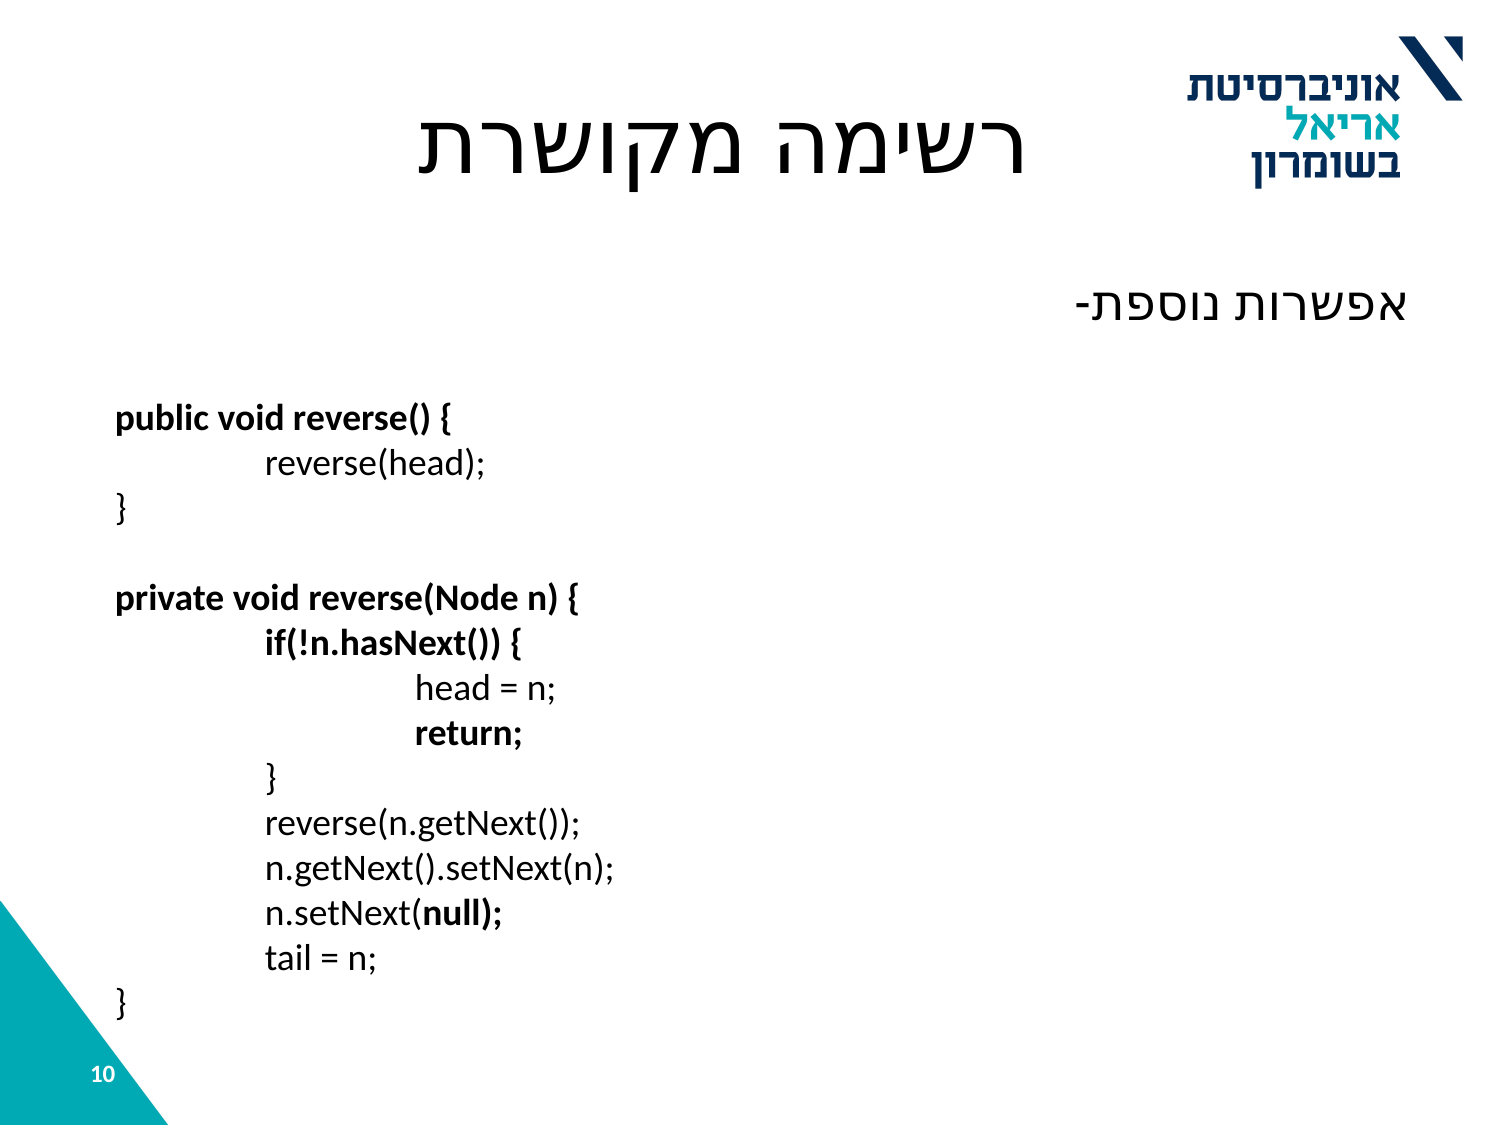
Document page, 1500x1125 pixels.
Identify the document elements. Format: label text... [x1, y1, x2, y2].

text_box רשימה מקושרת [49, 42, 1400, 231]
text_box public void reverse() { reverse(head); } private void reverse(Node n) { if(!n.hasNext()) { head = n; return; } reverse(n.getNext()); n.getNext().setNext(n); n.setNext(null); tail = n; } [100, 385, 1211, 1030]
list אפשרות נוספת- [75, 262, 1425, 1005]
slide_number 10 [75, 1042, 425, 1103]
picture [0, 0, 1500, 1125]
